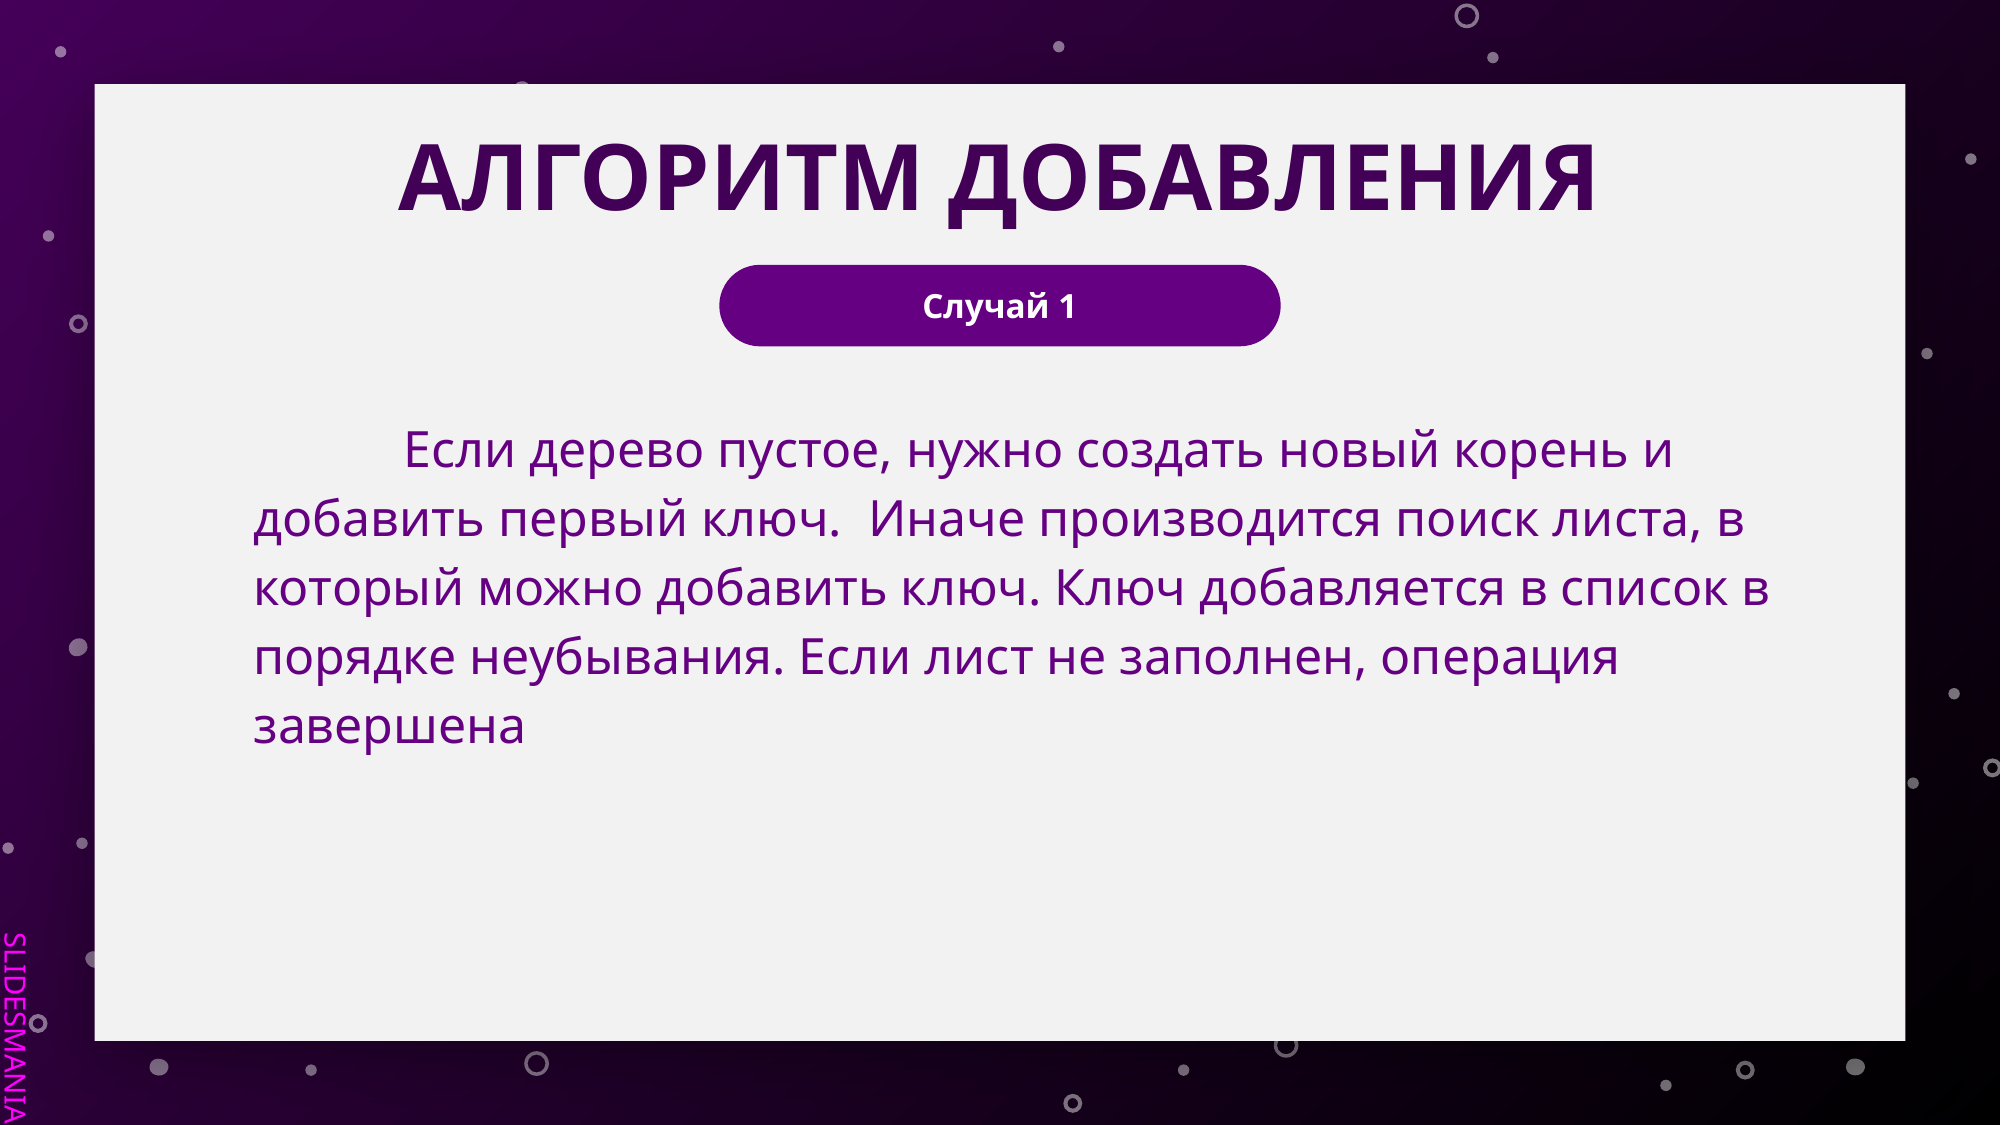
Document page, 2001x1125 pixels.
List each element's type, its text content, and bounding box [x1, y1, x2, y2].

text_box АЛГОРИТМ ДОБАВЛЕНИЯ [339, 99, 1661, 223]
subtitle Если дерево пустое, нужно создать новый корень и добавить первый ключ. Иначе производится поиск листа, в который можно добавить ключ. Ключ добавляется в список в порядке неубывания. Если лист не заполнен, операция завершена​ ​ [215, 388, 1814, 890]
text_box Случай 1 [719, 264, 1281, 347]
